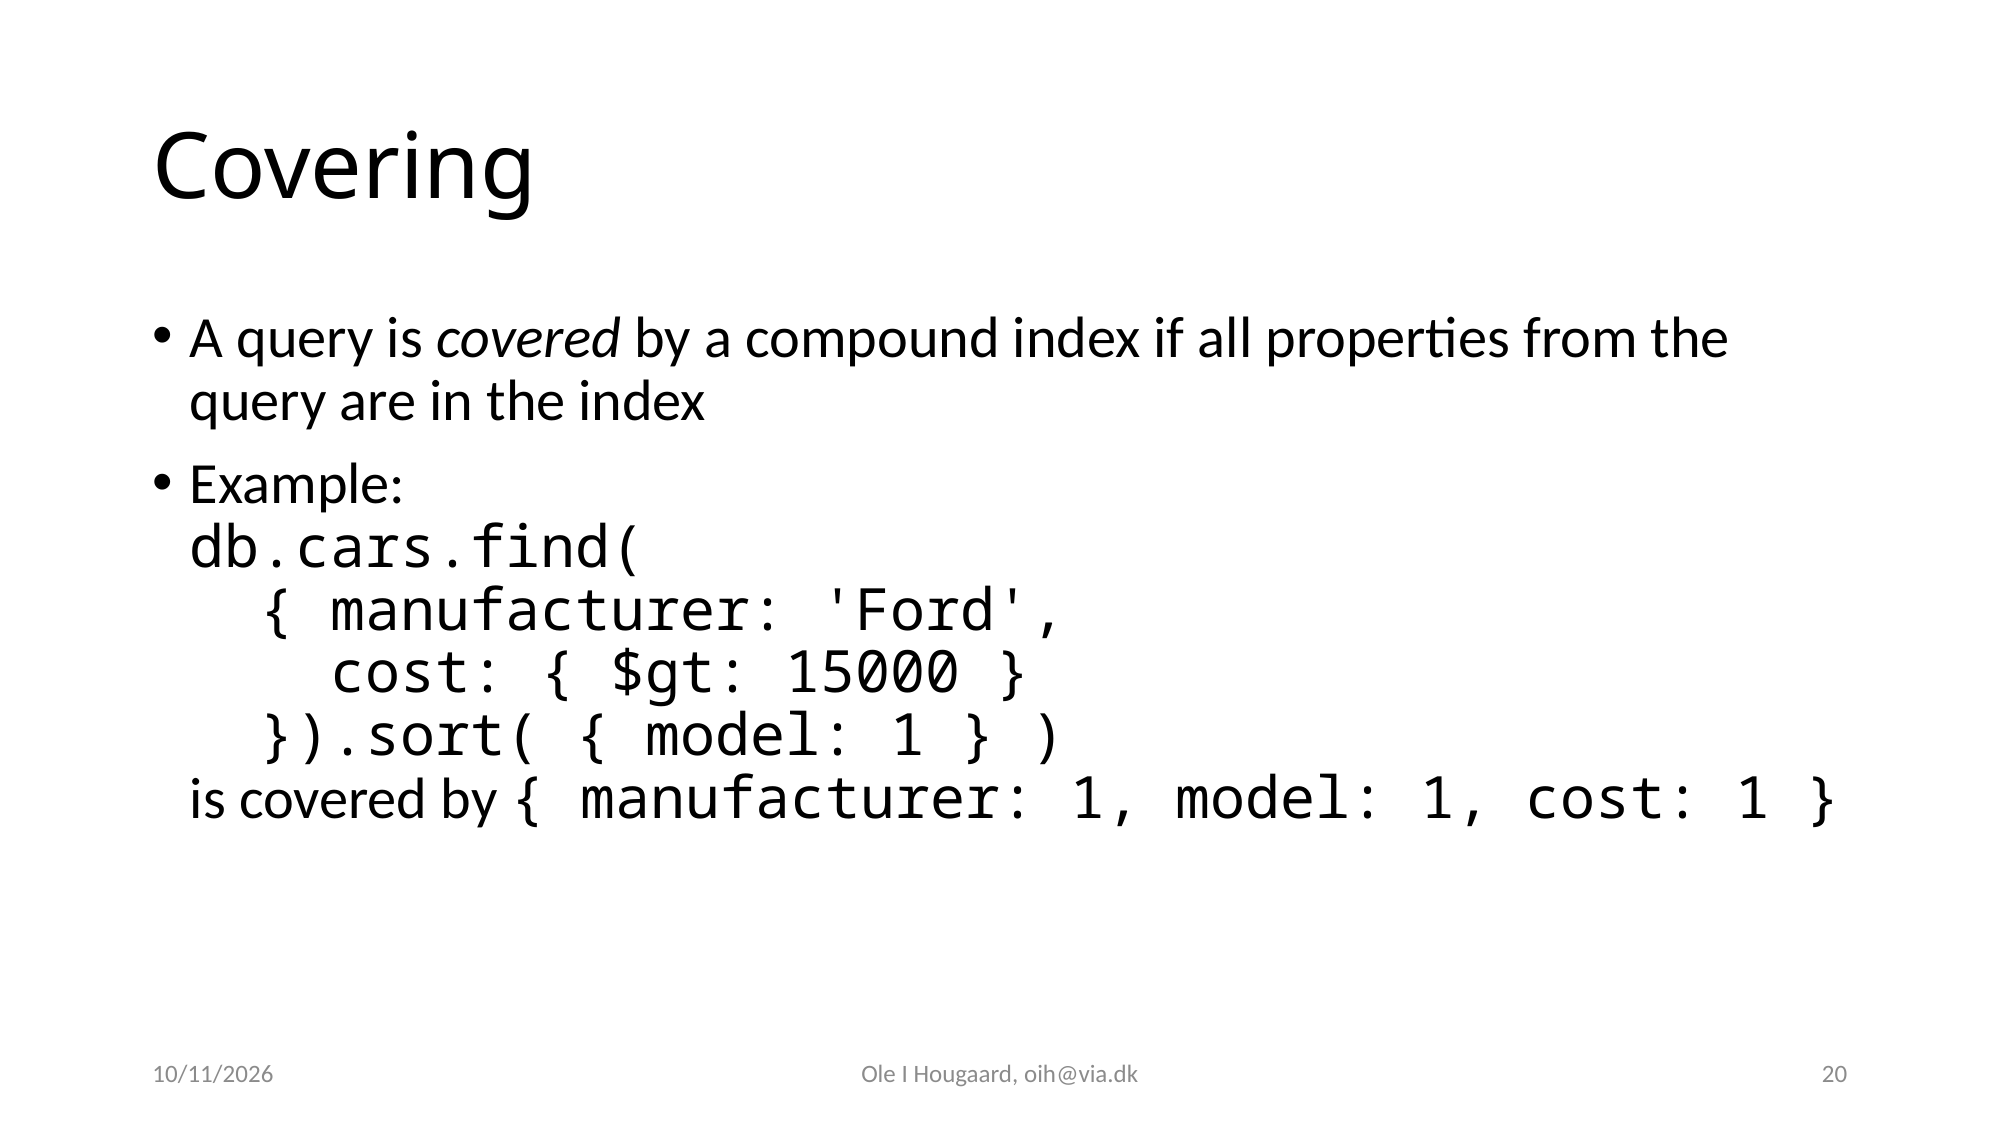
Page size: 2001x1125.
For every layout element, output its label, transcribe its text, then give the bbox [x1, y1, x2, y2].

title Covering [137, 59, 1863, 278]
footer Ole I Hougaard, oih@via.dk [662, 1042, 1338, 1103]
slide_number 20 [1412, 1042, 1863, 1103]
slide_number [137, 1042, 588, 1103]
list A query is covered by a compound index if all properties from the query are in the index Example: db.cars.find( { manufacturer: 'Ford', cost: { $gt: 15000 } }).sort( { model: 1 } ) is covered by { manufacturer: 1, model: 1, cost: 1 } [137, 299, 1863, 1014]
